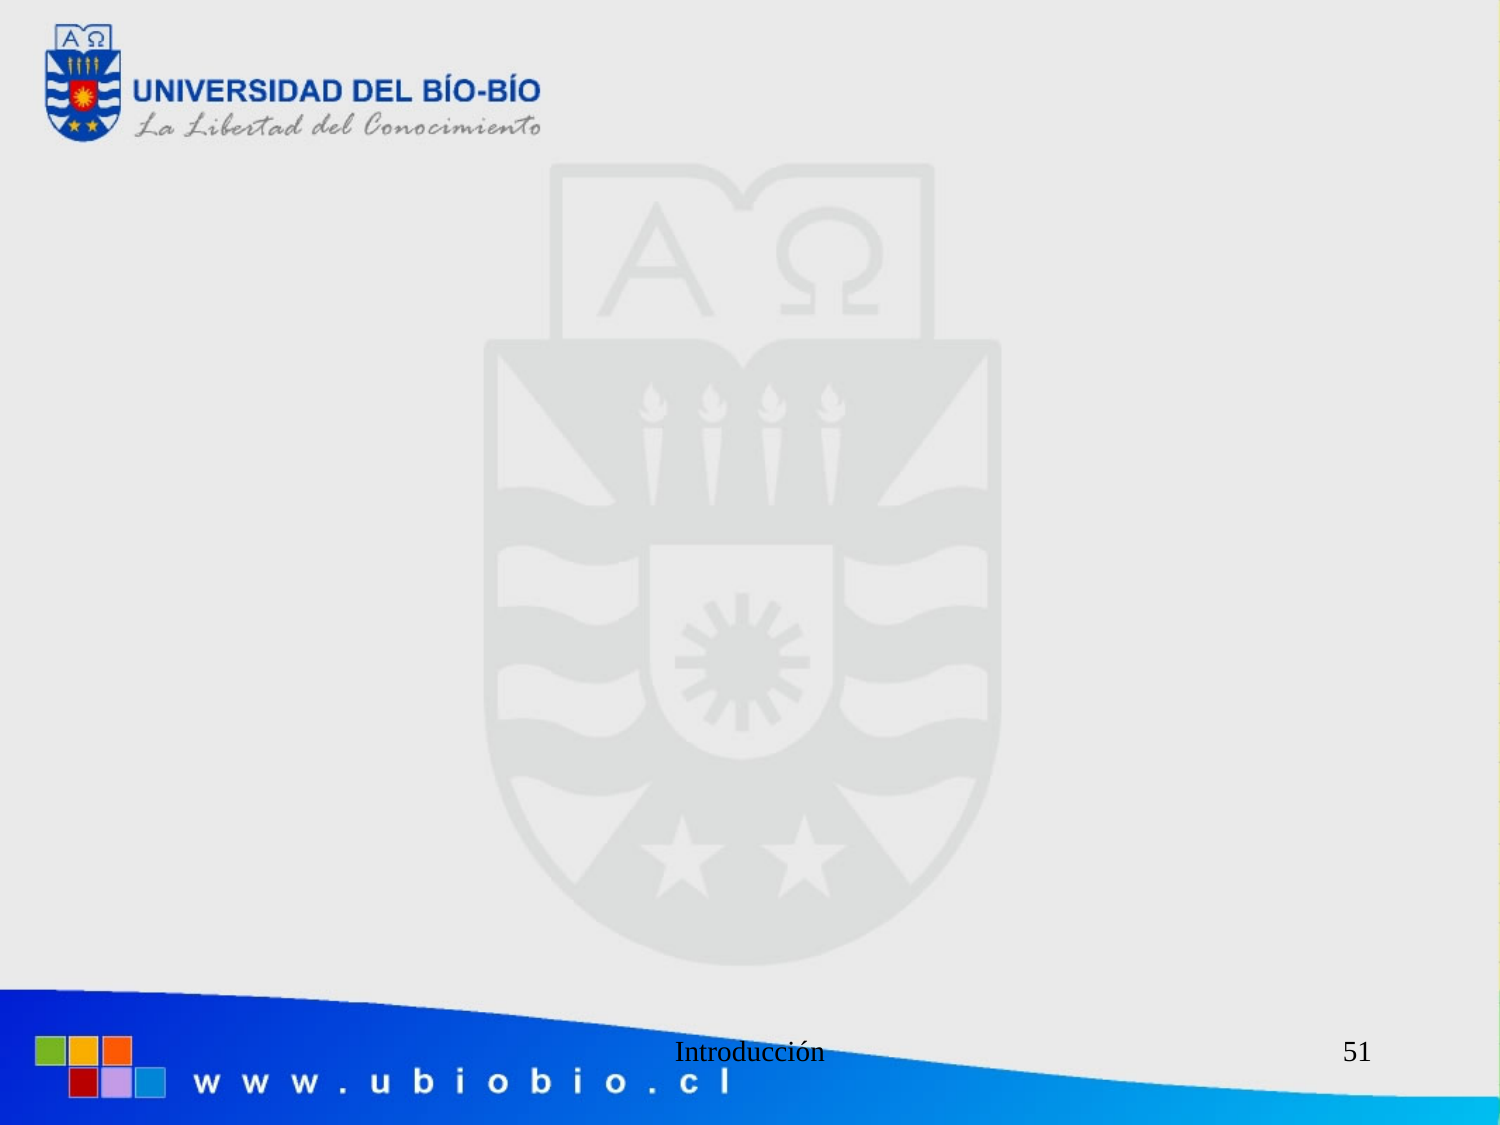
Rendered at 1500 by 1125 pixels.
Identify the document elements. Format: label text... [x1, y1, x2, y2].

slide_number 51 [1074, 1025, 1388, 1100]
footer Introducción [512, 1025, 988, 1100]
picture [0, 0, 1500, 1125]
